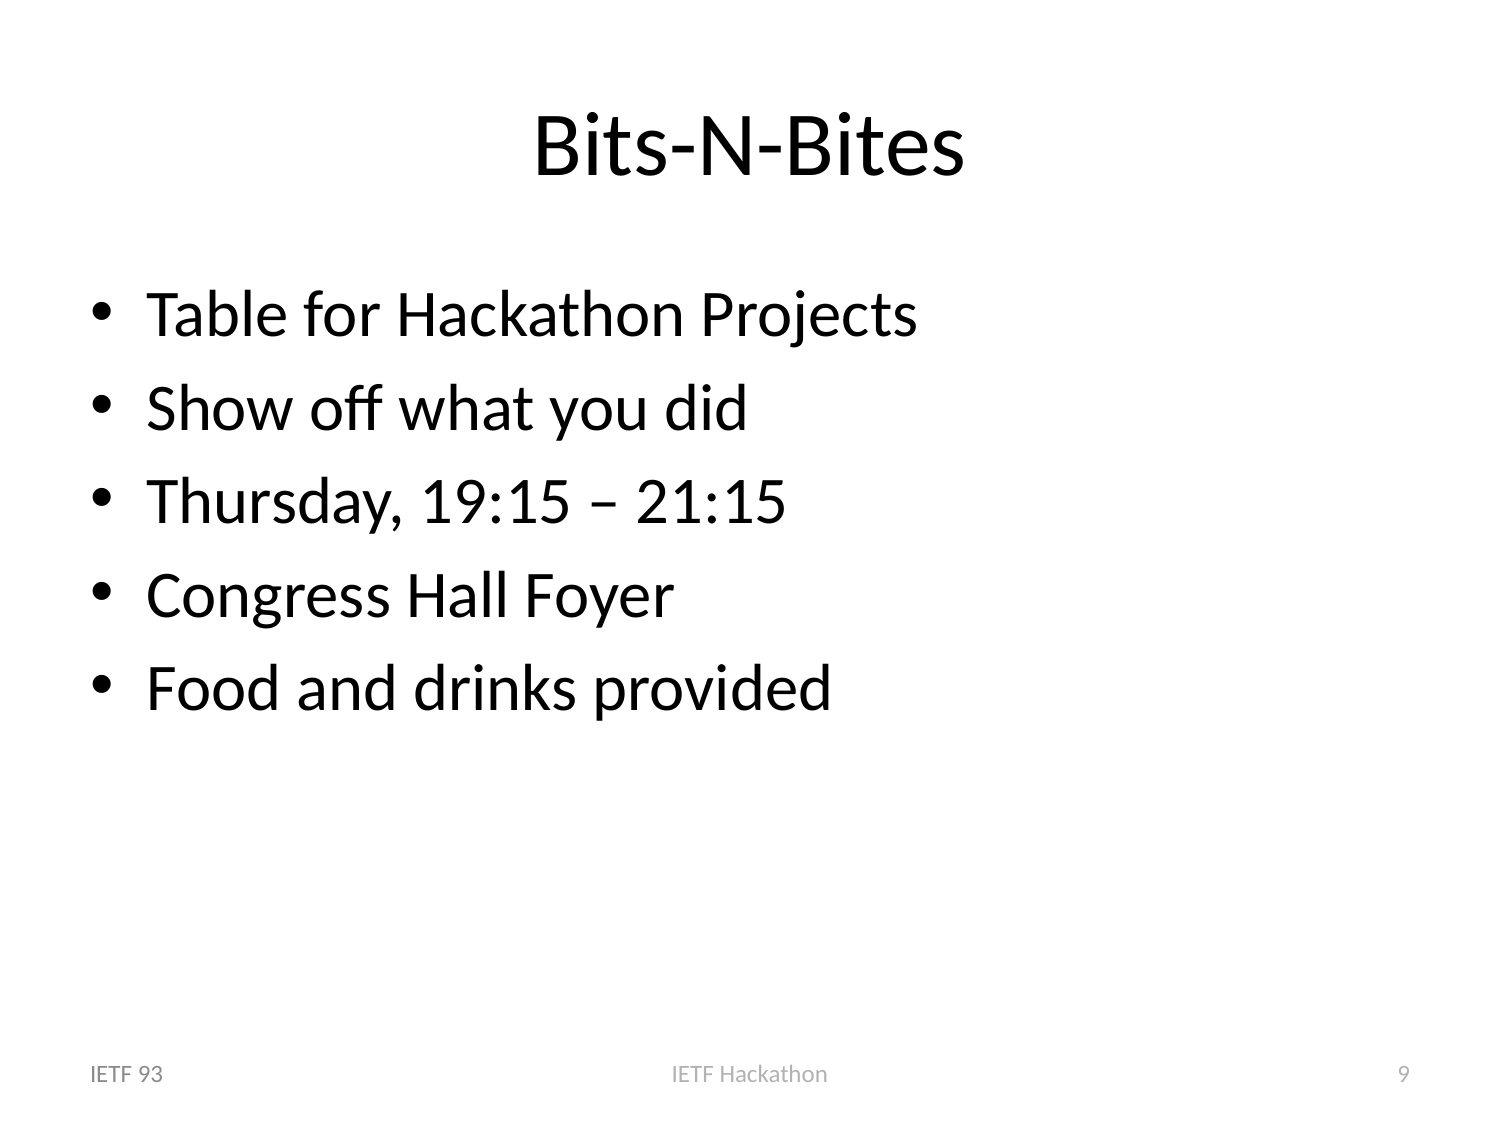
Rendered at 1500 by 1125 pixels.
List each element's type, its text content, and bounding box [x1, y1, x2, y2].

slide_number IETF 93 [75, 1042, 425, 1103]
title Bits-N-Bites [75, 45, 1425, 233]
list Table for Hackathon Projects Show off what you did Thursday, 19:15 – 21:15 Congress Hall Foyer Food and drinks provided [75, 262, 1425, 1005]
slide_number 9 [1074, 1042, 1425, 1103]
footer IETF Hackathon [512, 1042, 988, 1103]
